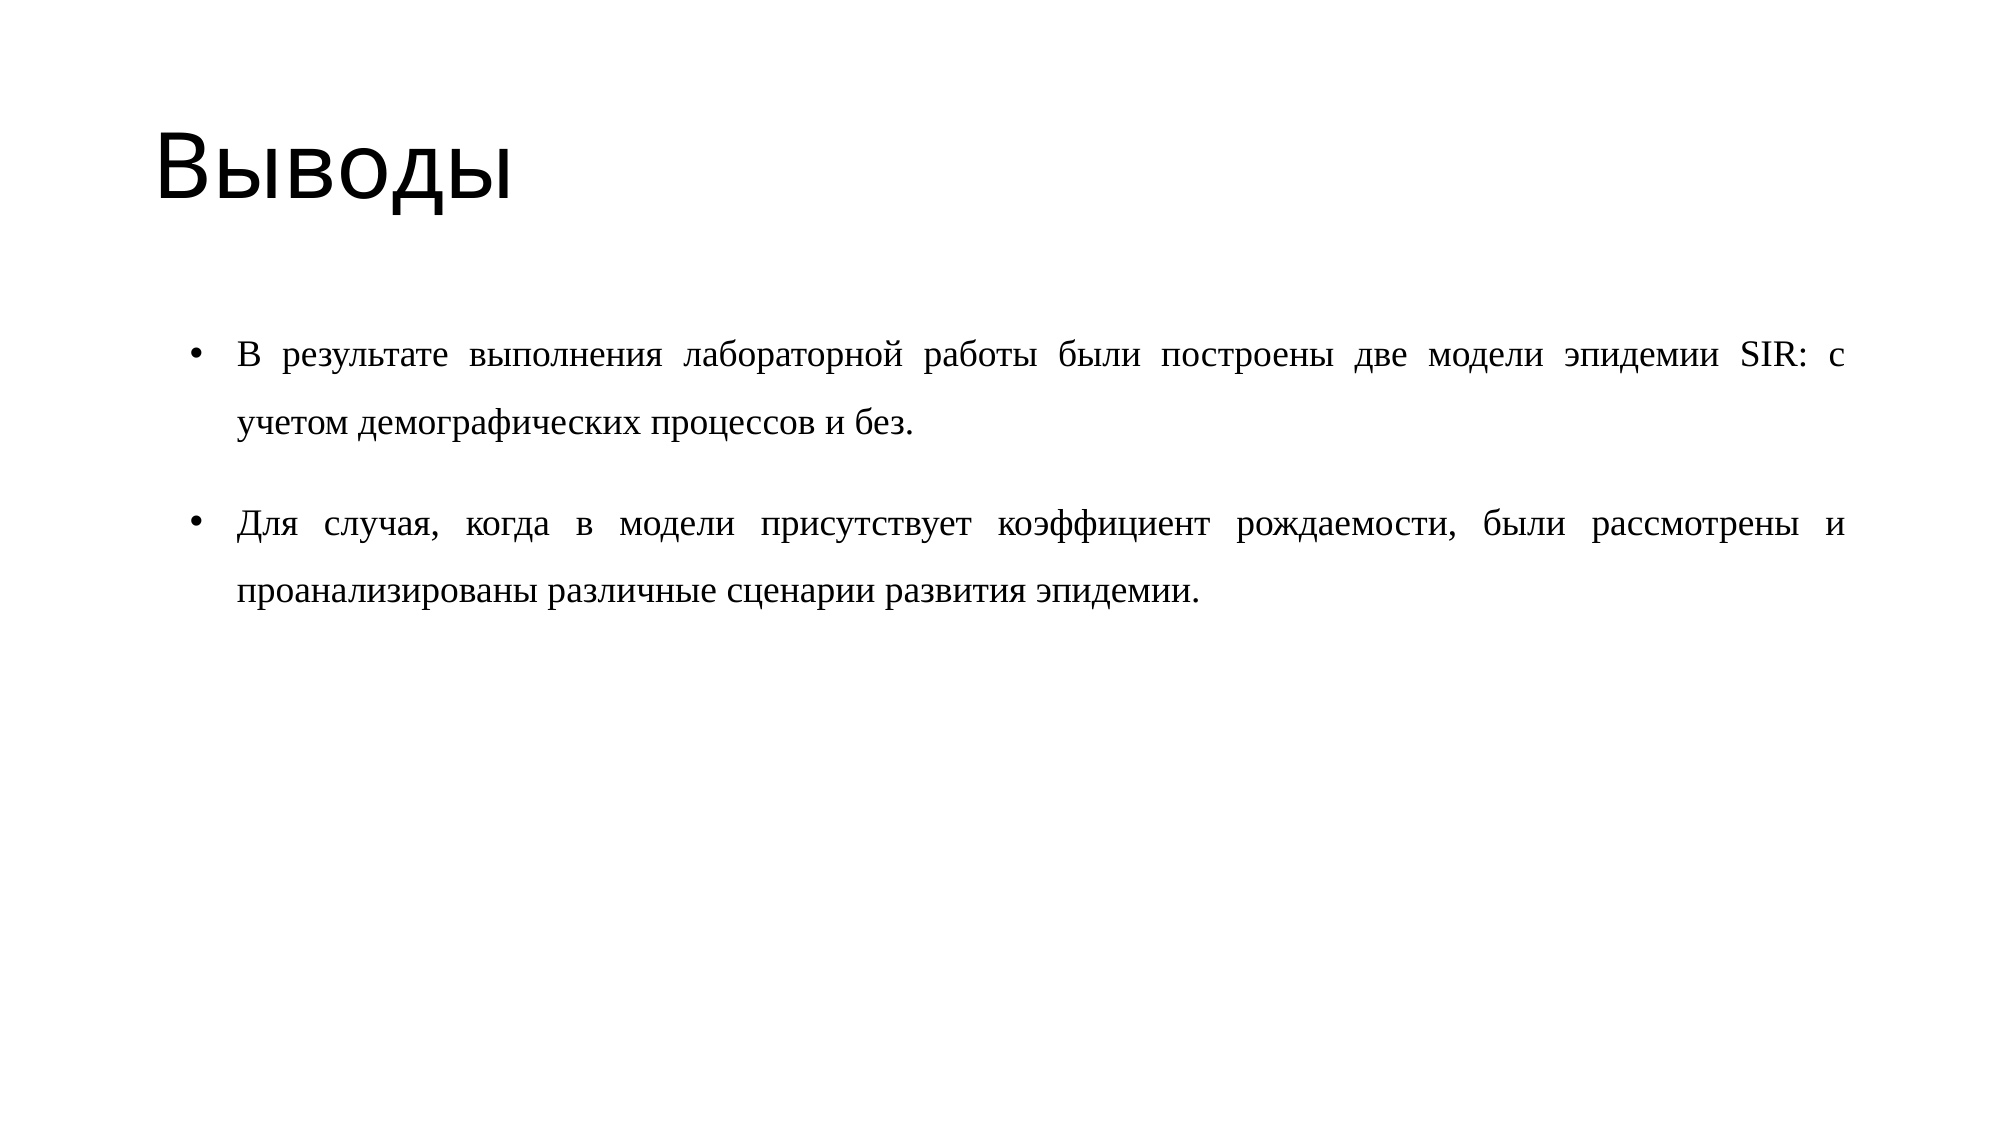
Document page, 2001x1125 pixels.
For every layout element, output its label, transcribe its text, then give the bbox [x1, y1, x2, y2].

list В результате выполнения лабораторной работы были построены две модели эпидемии SIR: с учетом демографических процессов и без. Для случая, когда в модели присутствует коэффициент рождаемости, были рассмотрены и проанализированы различные сценарии развития эпидемии. [137, 299, 1863, 1014]
title Выводы [137, 59, 1863, 278]
